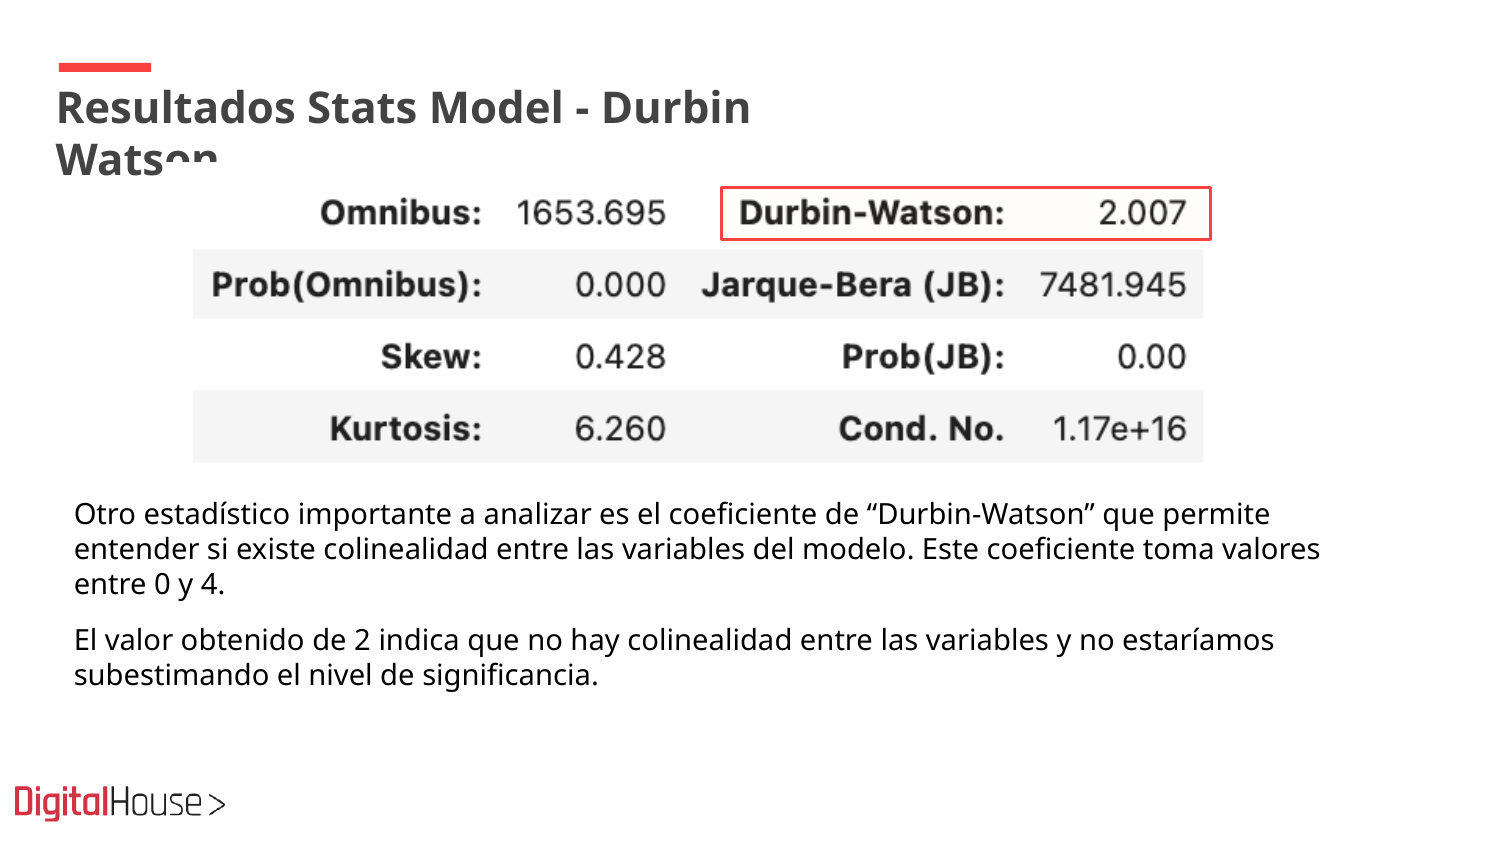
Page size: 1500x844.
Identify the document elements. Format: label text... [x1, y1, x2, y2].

picture [165, 162, 1310, 497]
text_box Otro estadístico importante a analizar es el coeficiente de “Durbin-Watson” que permite entender si existe colinealidad entre las variables del modelo. Este coeficiente toma valores entre 0 y 4. El valor obtenido de 2 indica que no hay colinealidad entre las variables y no estaríamos subestimando el nivel de significancia. [58, 480, 1341, 706]
text_box Resultados Stats Model - Durbin Watson [53, 78, 884, 142]
text_box [58, 62, 152, 72]
picture [7, 768, 231, 832]
